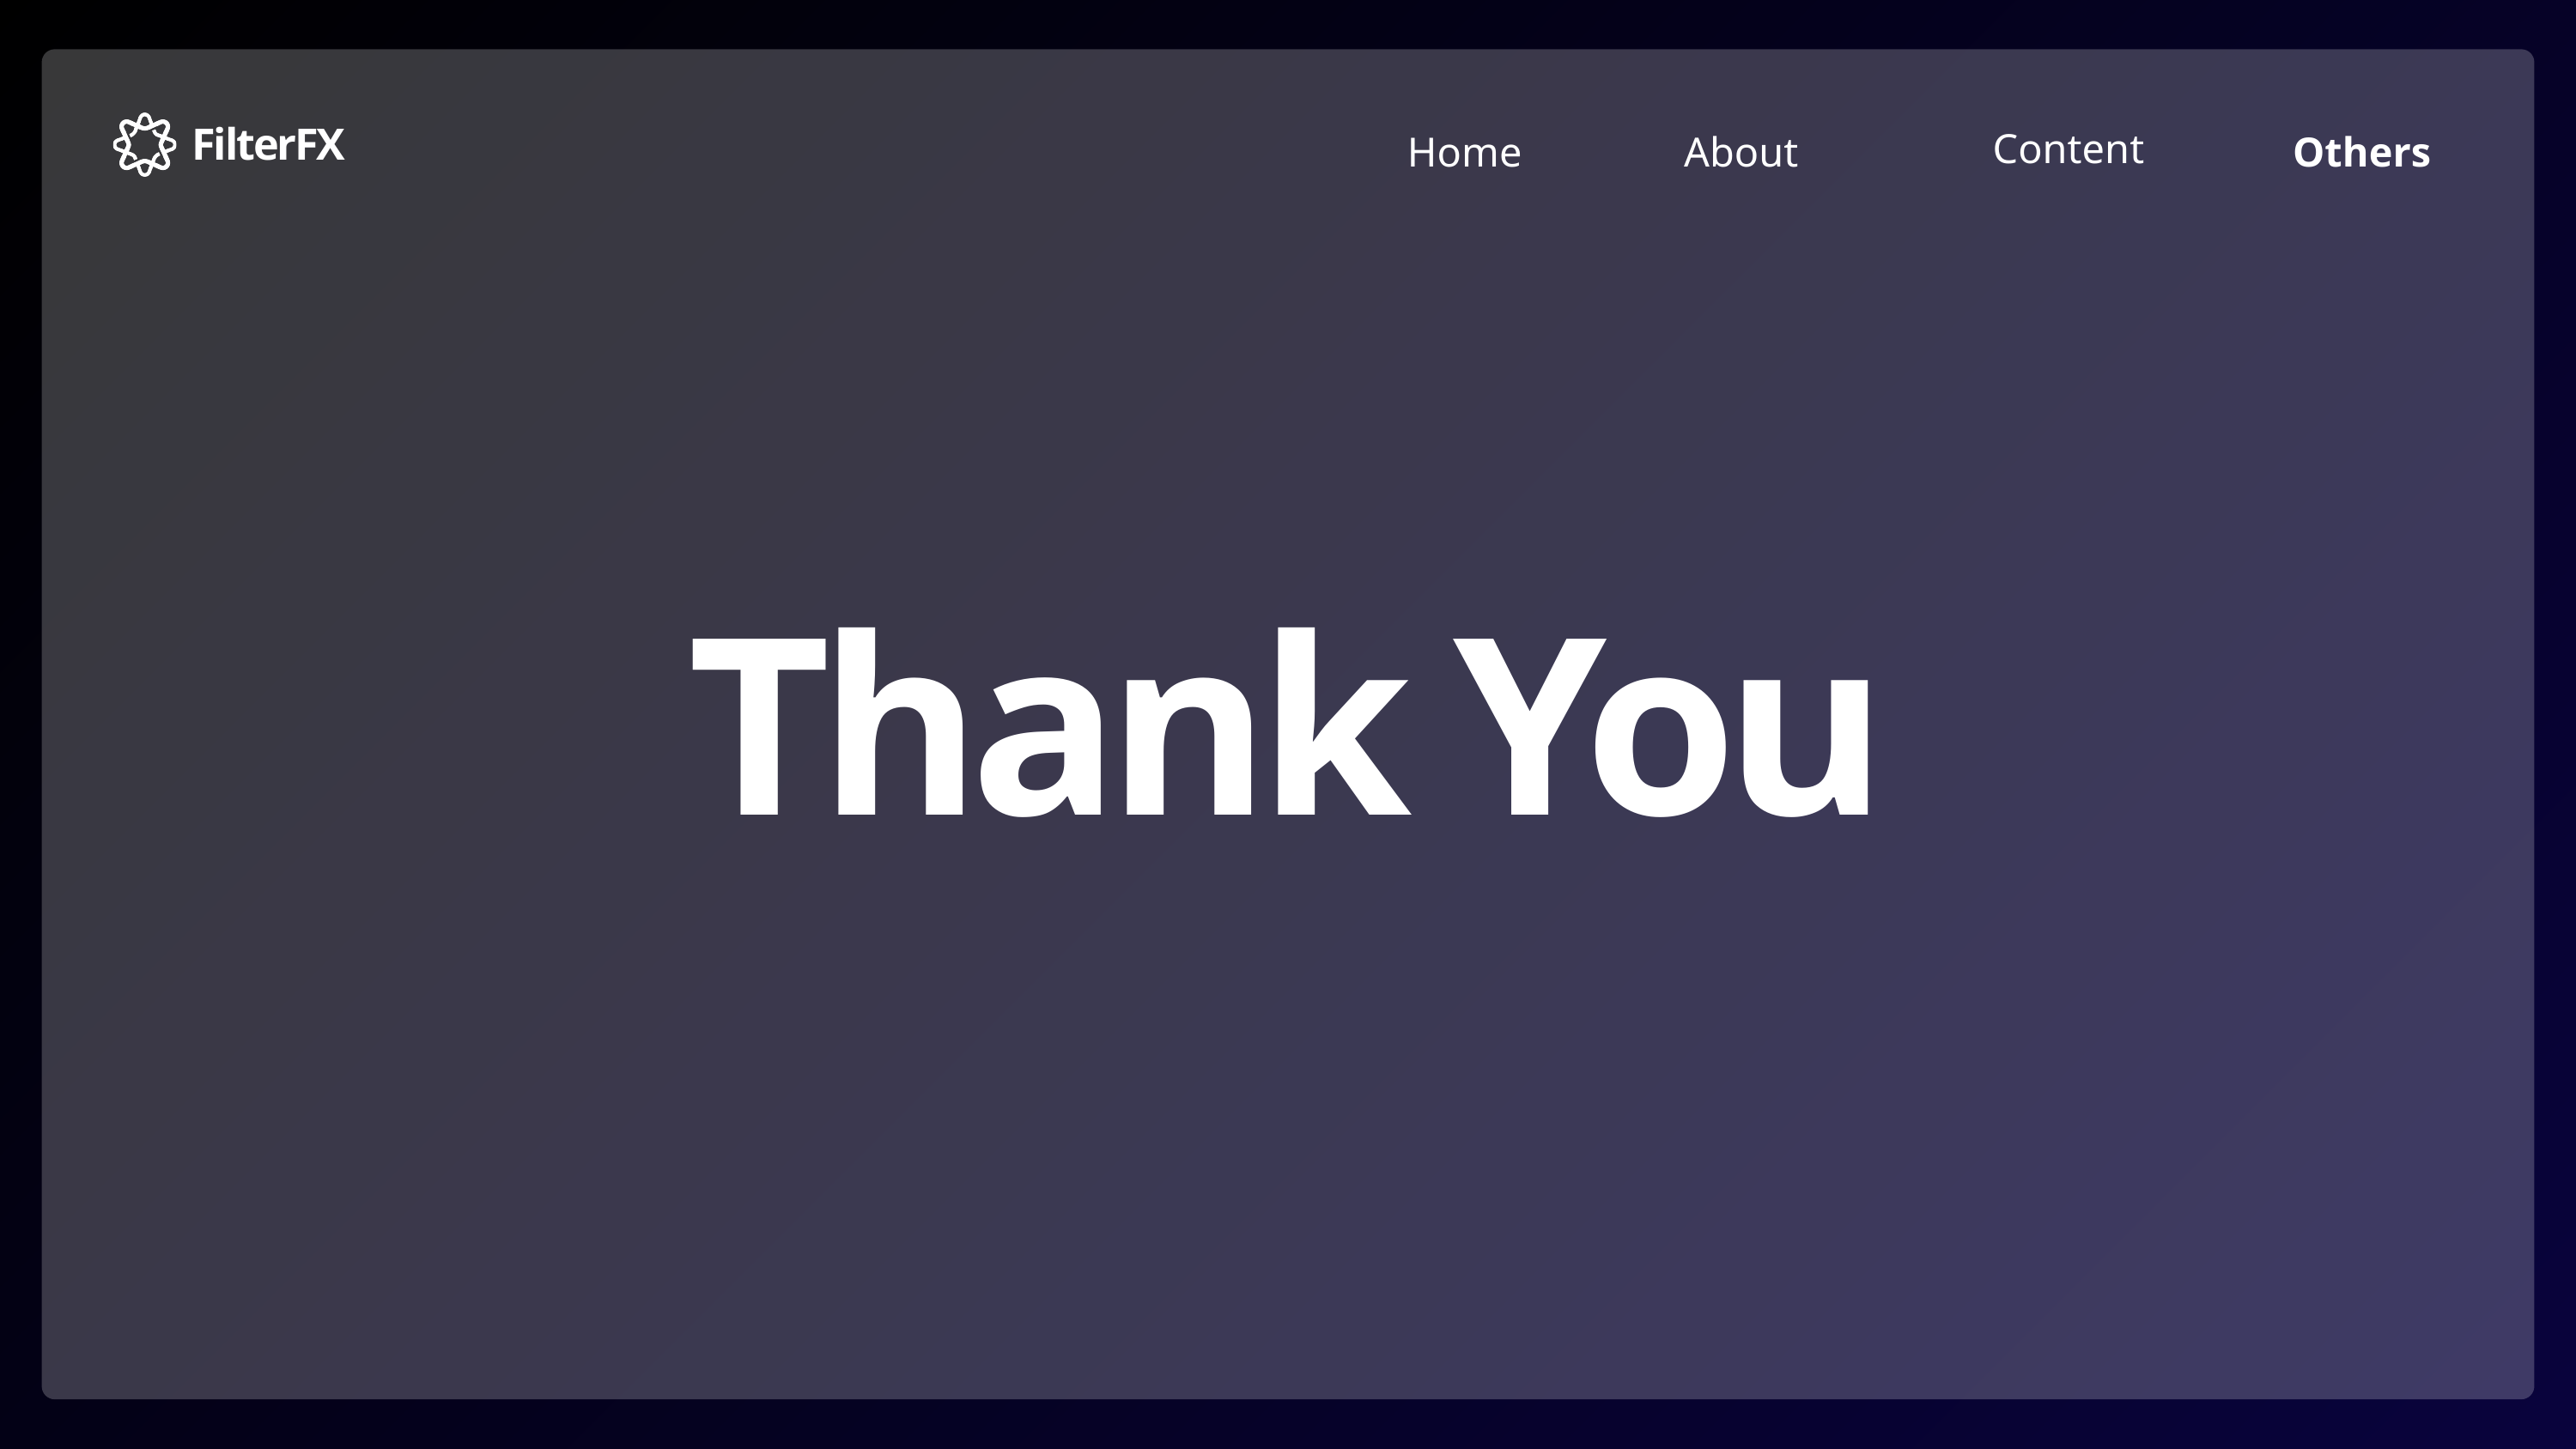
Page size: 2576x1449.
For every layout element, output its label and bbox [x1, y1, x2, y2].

text_box [41, 49, 2535, 1400]
